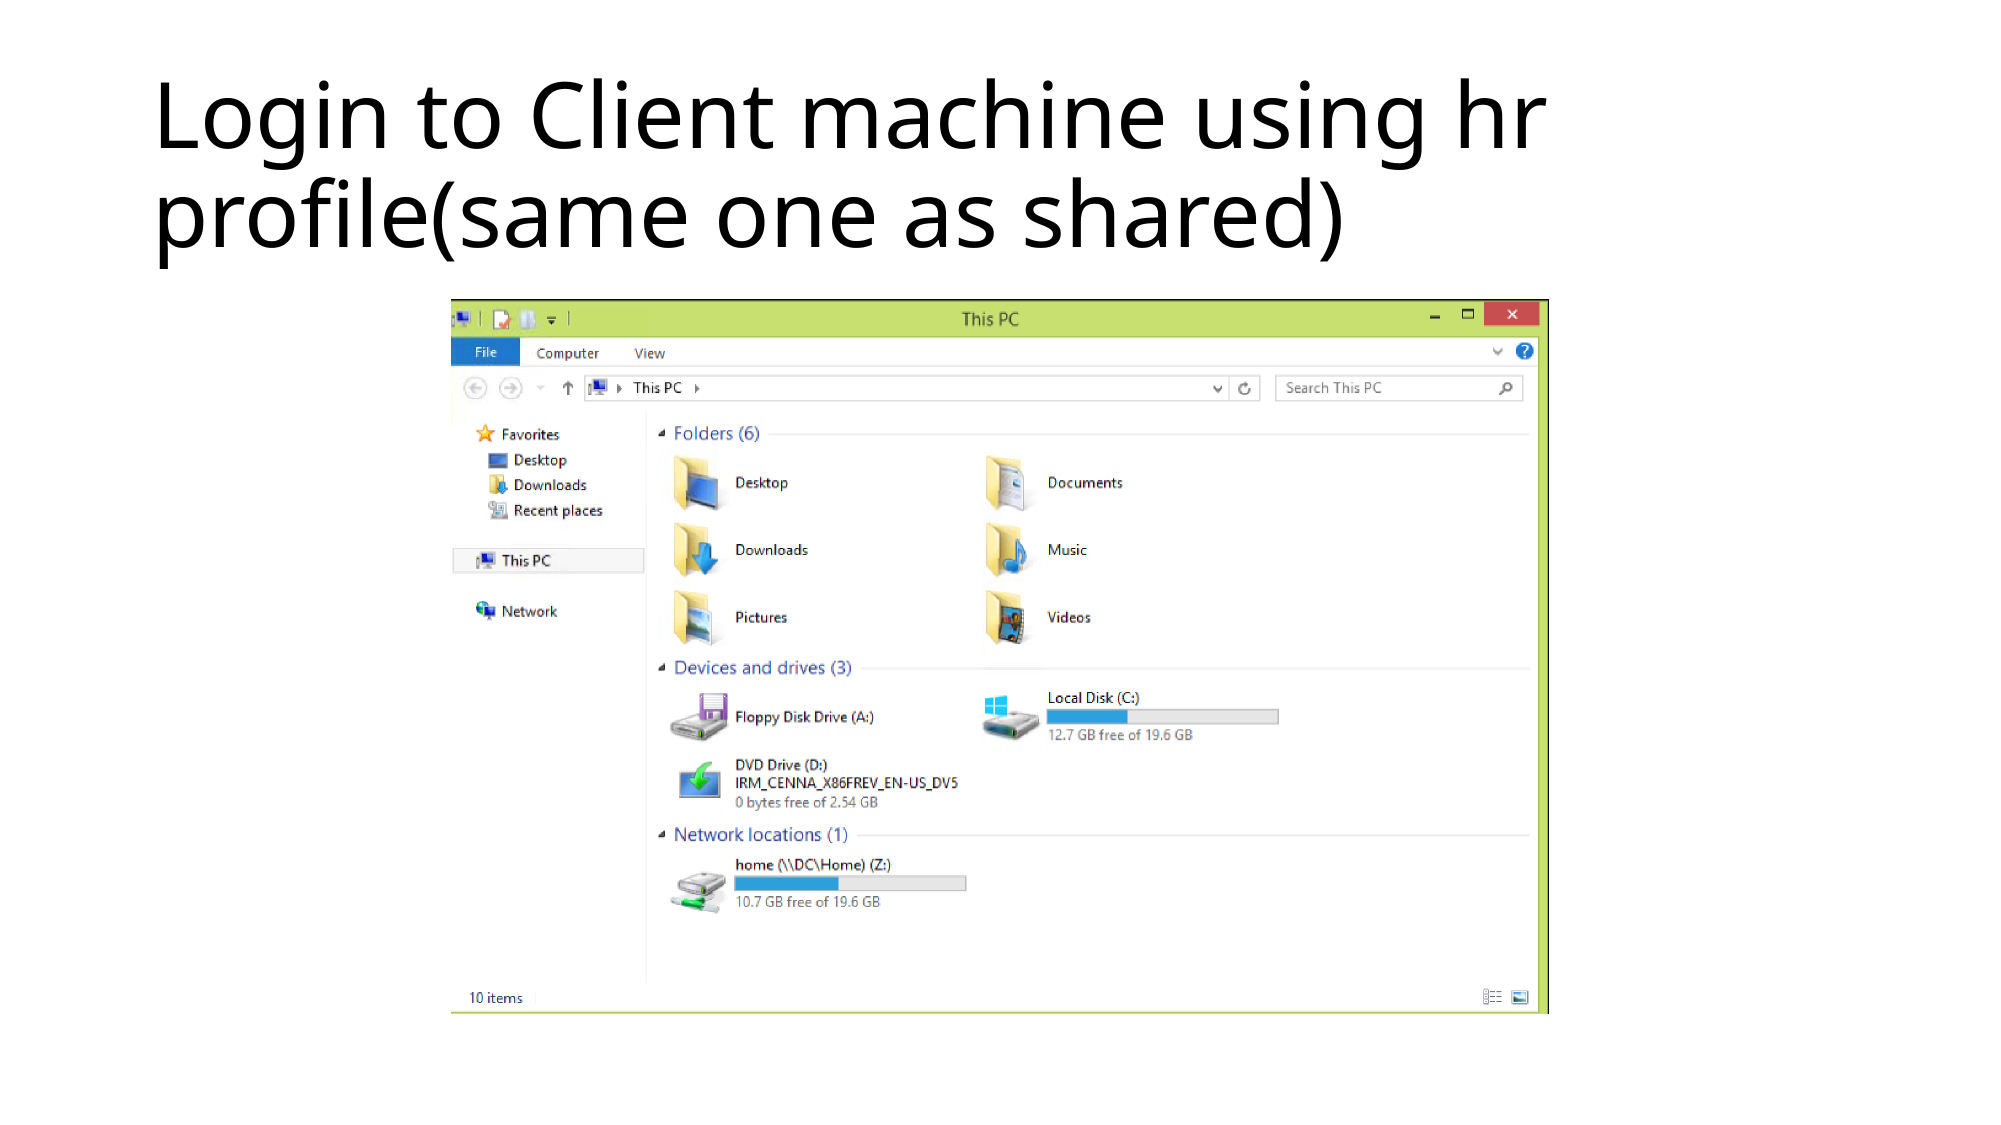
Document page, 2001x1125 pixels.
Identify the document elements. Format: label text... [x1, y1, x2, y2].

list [451, 299, 1549, 1014]
title Login to Client machine using hr profile(same one as shared) [137, 59, 1863, 278]
